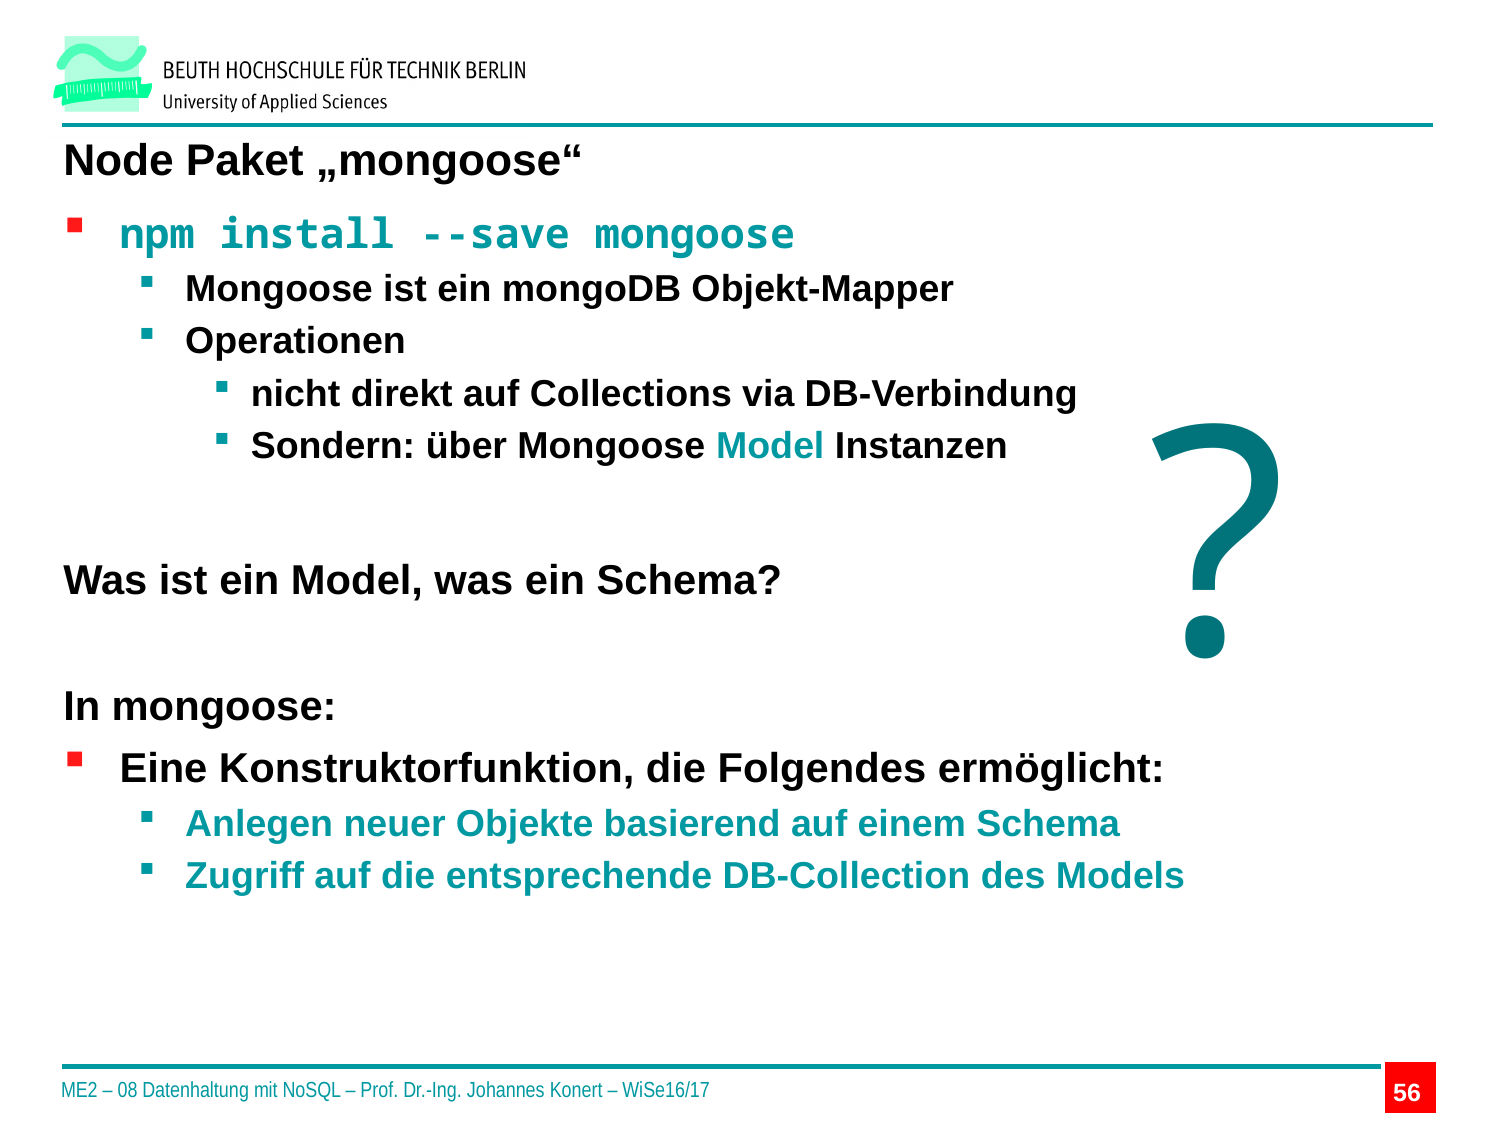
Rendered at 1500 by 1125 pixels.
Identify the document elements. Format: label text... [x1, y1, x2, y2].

picture [48, 3, 535, 123]
footer ME2 – 08 Datenhaltung mit NoSQL – Prof. Dr.-Ing. Johannes Konert – WiSe16/17 [61, 1075, 864, 1120]
list npm install --save mongoose Mongoose ist ein mongoDB Objekt-Mapper Operationen nicht direkt auf Collections via DB-Verbindung Sondern: über Mongoose Model Instanzen Was ist ein Model, was ein Schema? In mongoose: Eine Konstruktorfunktion, die Folgendes ermöglicht: Anlegen neuer Objekte basierend auf einem Schema Zugriff auf die entsprechende DB-Collection des Models [48, 198, 1440, 1050]
title Node Paket „mongoose“ [48, 123, 1440, 192]
slide_number 56 [1089, 1076, 1422, 1116]
text_box ? [1134, 328, 1303, 727]
